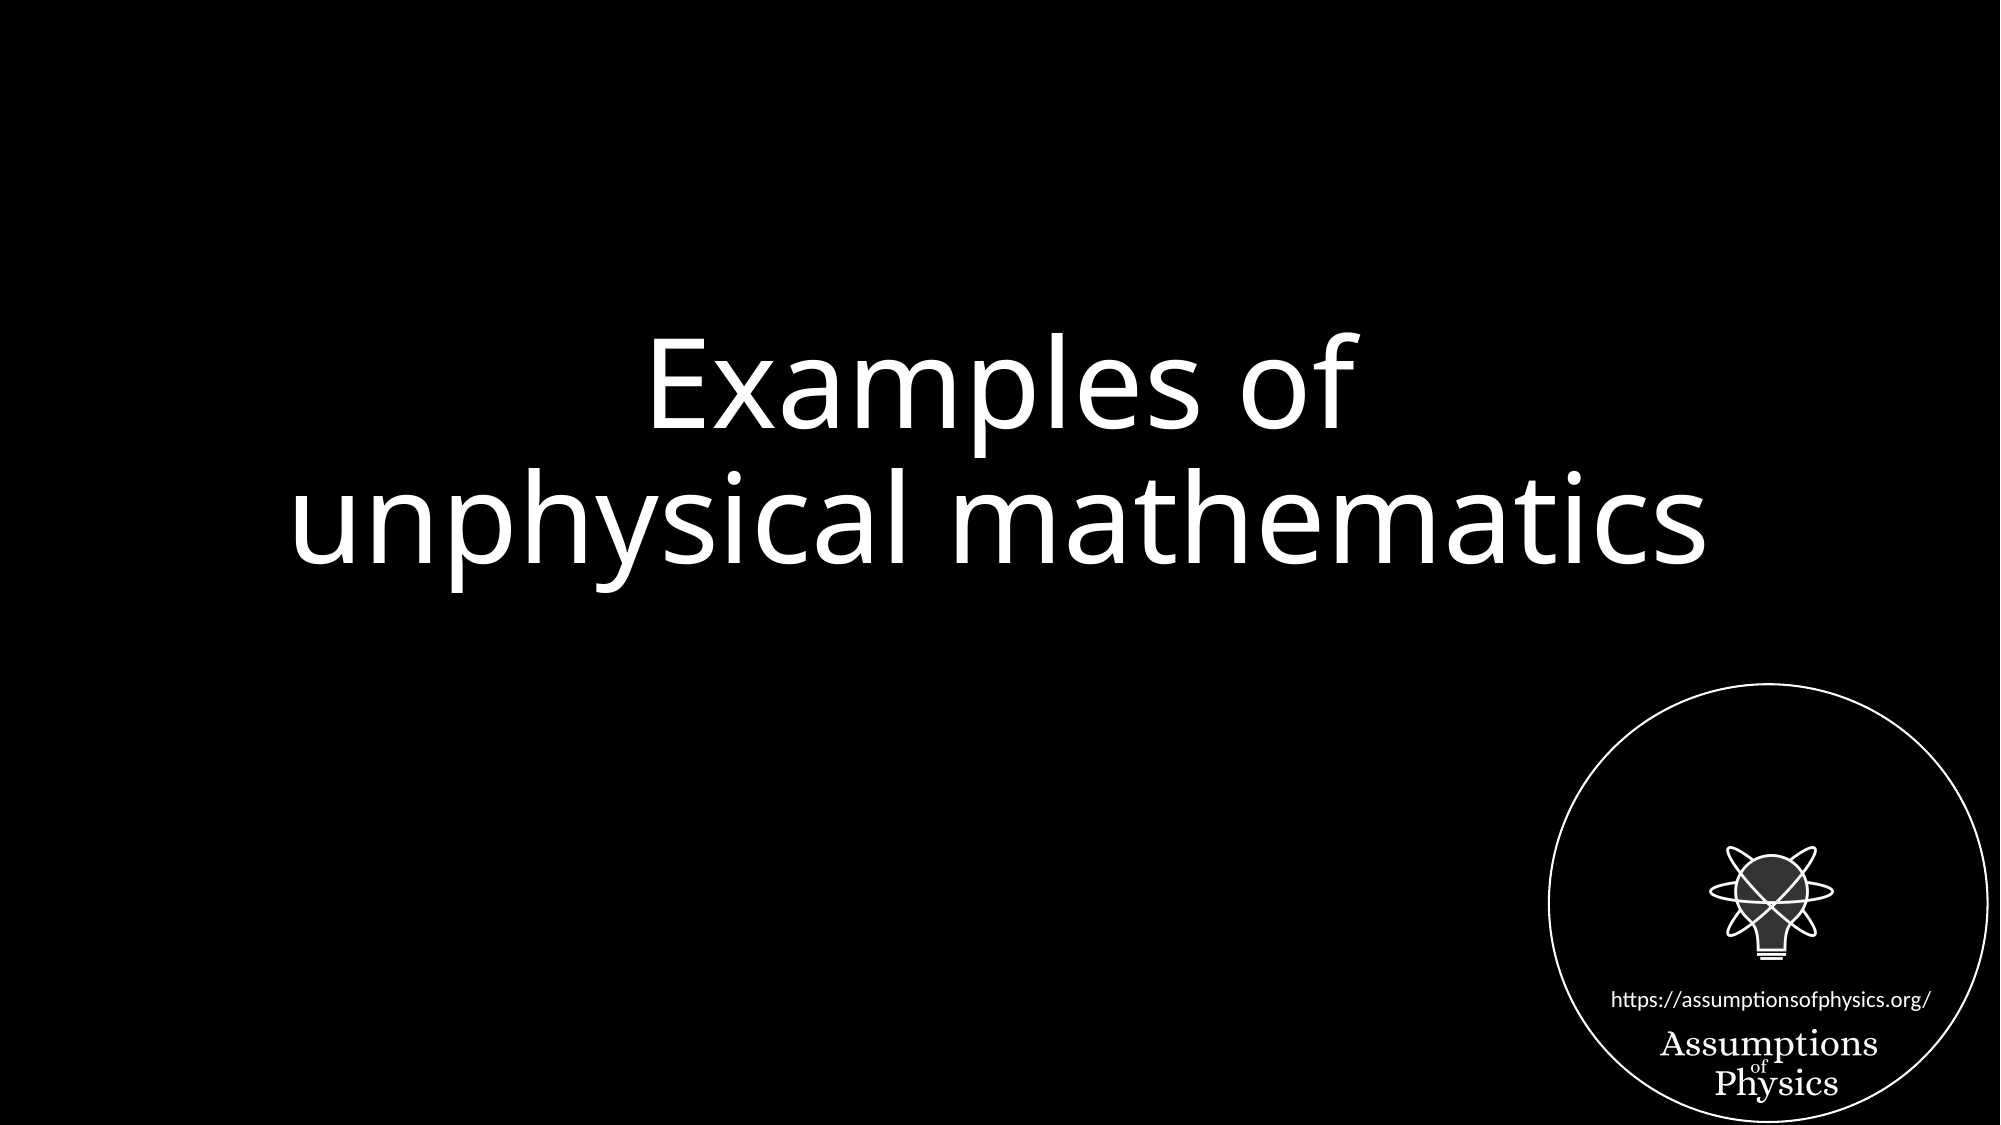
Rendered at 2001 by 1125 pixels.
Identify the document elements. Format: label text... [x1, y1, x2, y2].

title Examples of unphysical mathematics [136, 280, 1862, 749]
picture [1660, 1029, 1877, 1103]
picture [1709, 846, 1834, 960]
